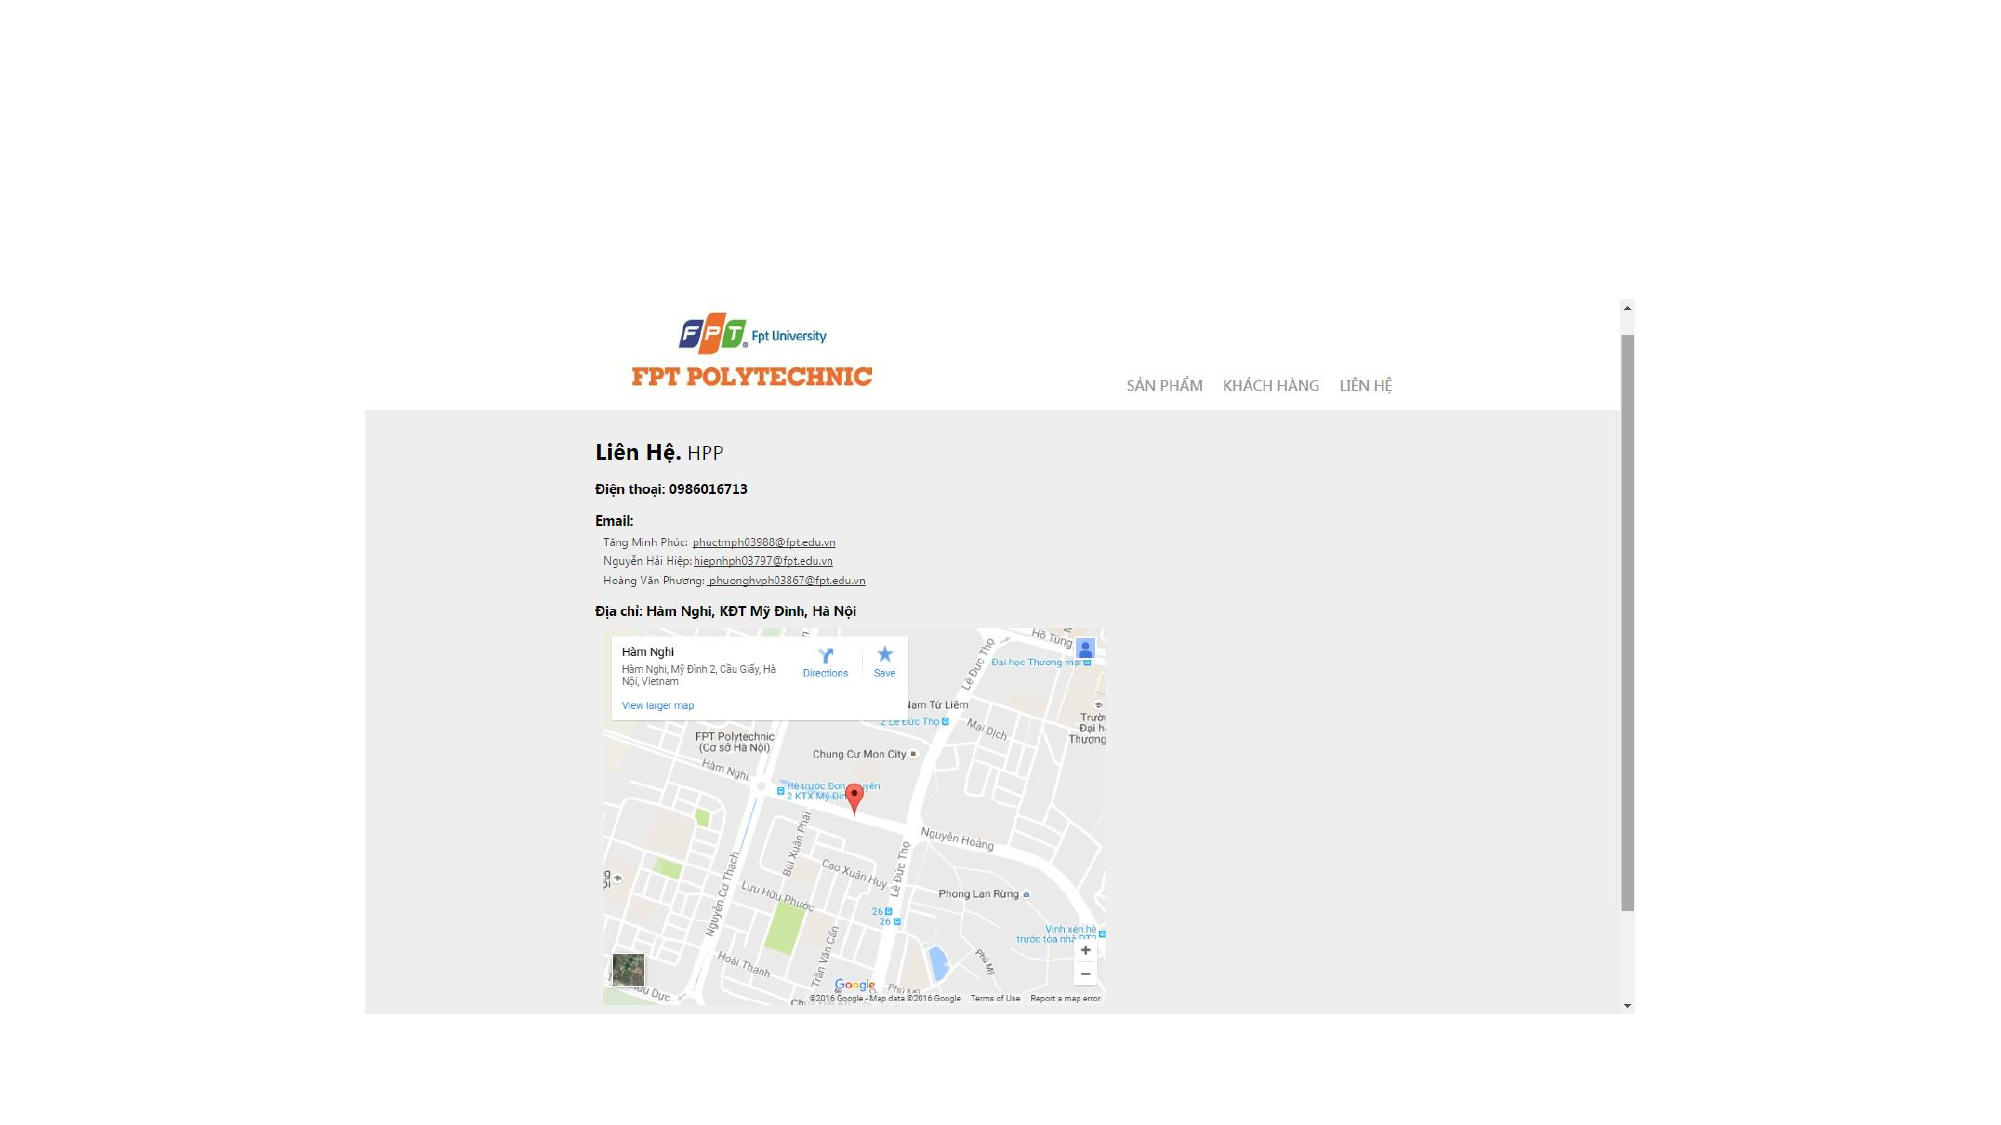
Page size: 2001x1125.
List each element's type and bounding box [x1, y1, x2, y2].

list [365, 299, 1635, 1014]
